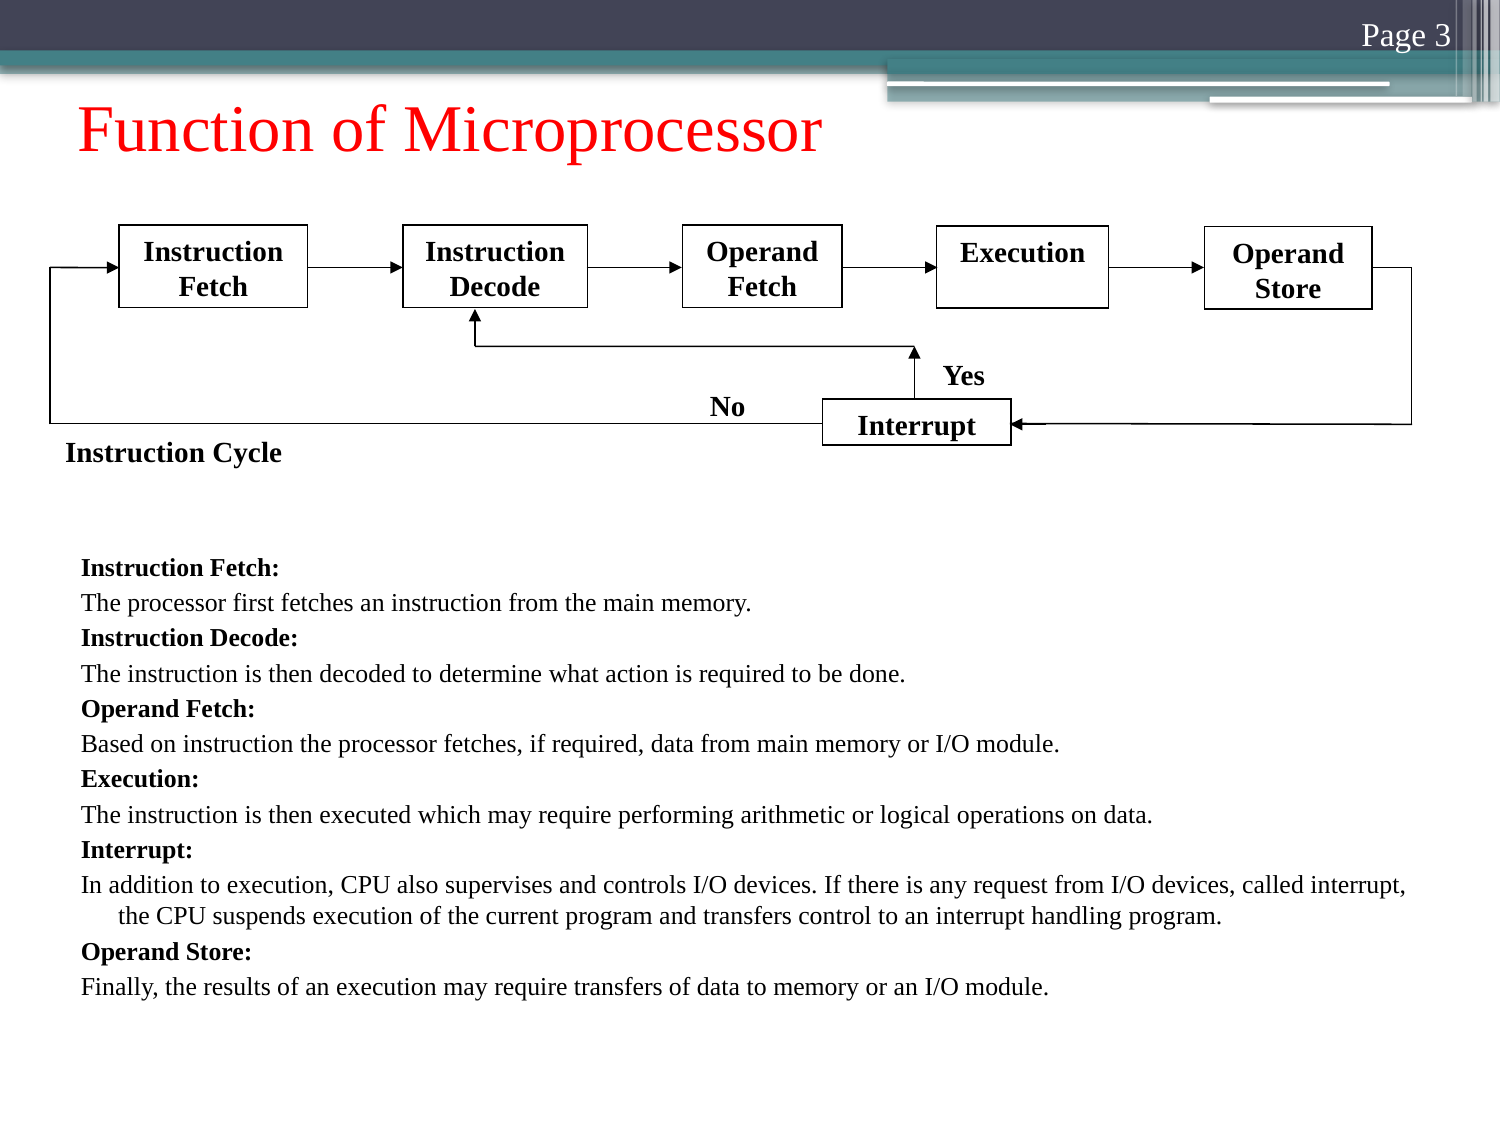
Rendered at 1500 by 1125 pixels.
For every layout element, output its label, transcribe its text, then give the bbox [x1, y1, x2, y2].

list Instruction Fetch: The processor first fetches an instruction from the main memory. Instruction Decode: The instruction is then decoded to determine what action is required to be done. Operand Fetch: Based on instruction the processor fetches, if required, data from main memory or I/O module. Execution: The instruction is then executed which may require performing arithmetic or logical operations on data. Interrupt: In addition to execution, CPU also supervises and controls I/O devices. If there is any request from I/O devices, called interrupt, the CPU suspends execution of the current program and transfers control to an interrupt handling program. Operand Store: Finally, the results of an execution may require transfers of data to memory or an I/O module. [50, 224, 1438, 1013]
title Function of Microprocessor [62, 75, 888, 175]
slide_number Page 3 [1250, 0, 1466, 61]
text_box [49, 224, 1413, 469]
